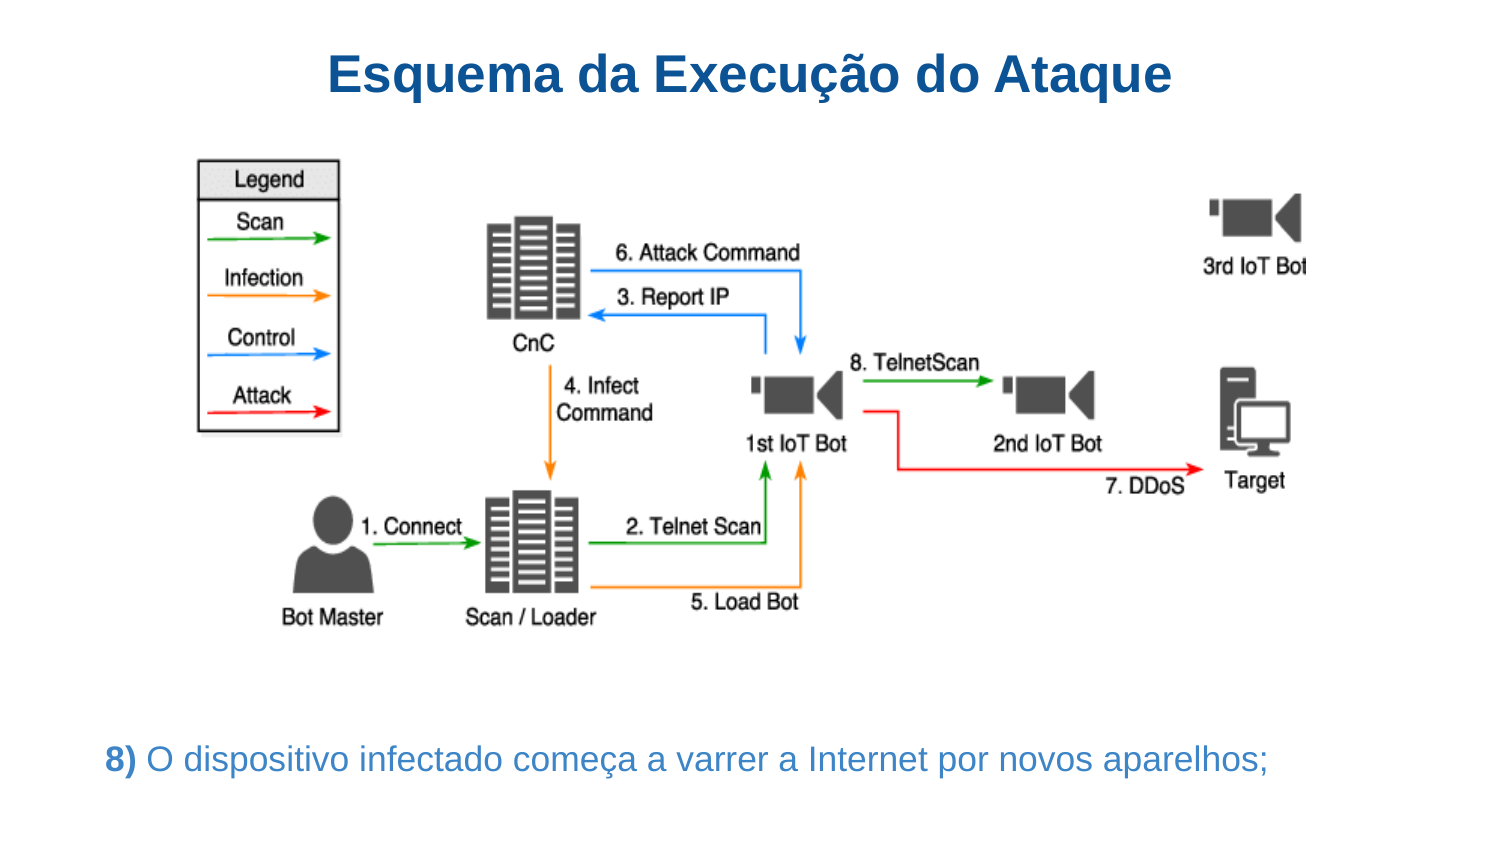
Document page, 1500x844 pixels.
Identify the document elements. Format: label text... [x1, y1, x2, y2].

picture [194, 131, 1306, 712]
list 8) O dispositivo infectado começa a varrer a Internet por novos aparelhos; [24, 714, 1476, 826]
title Esquema da Execução do Ataque [51, 24, 1449, 119]
